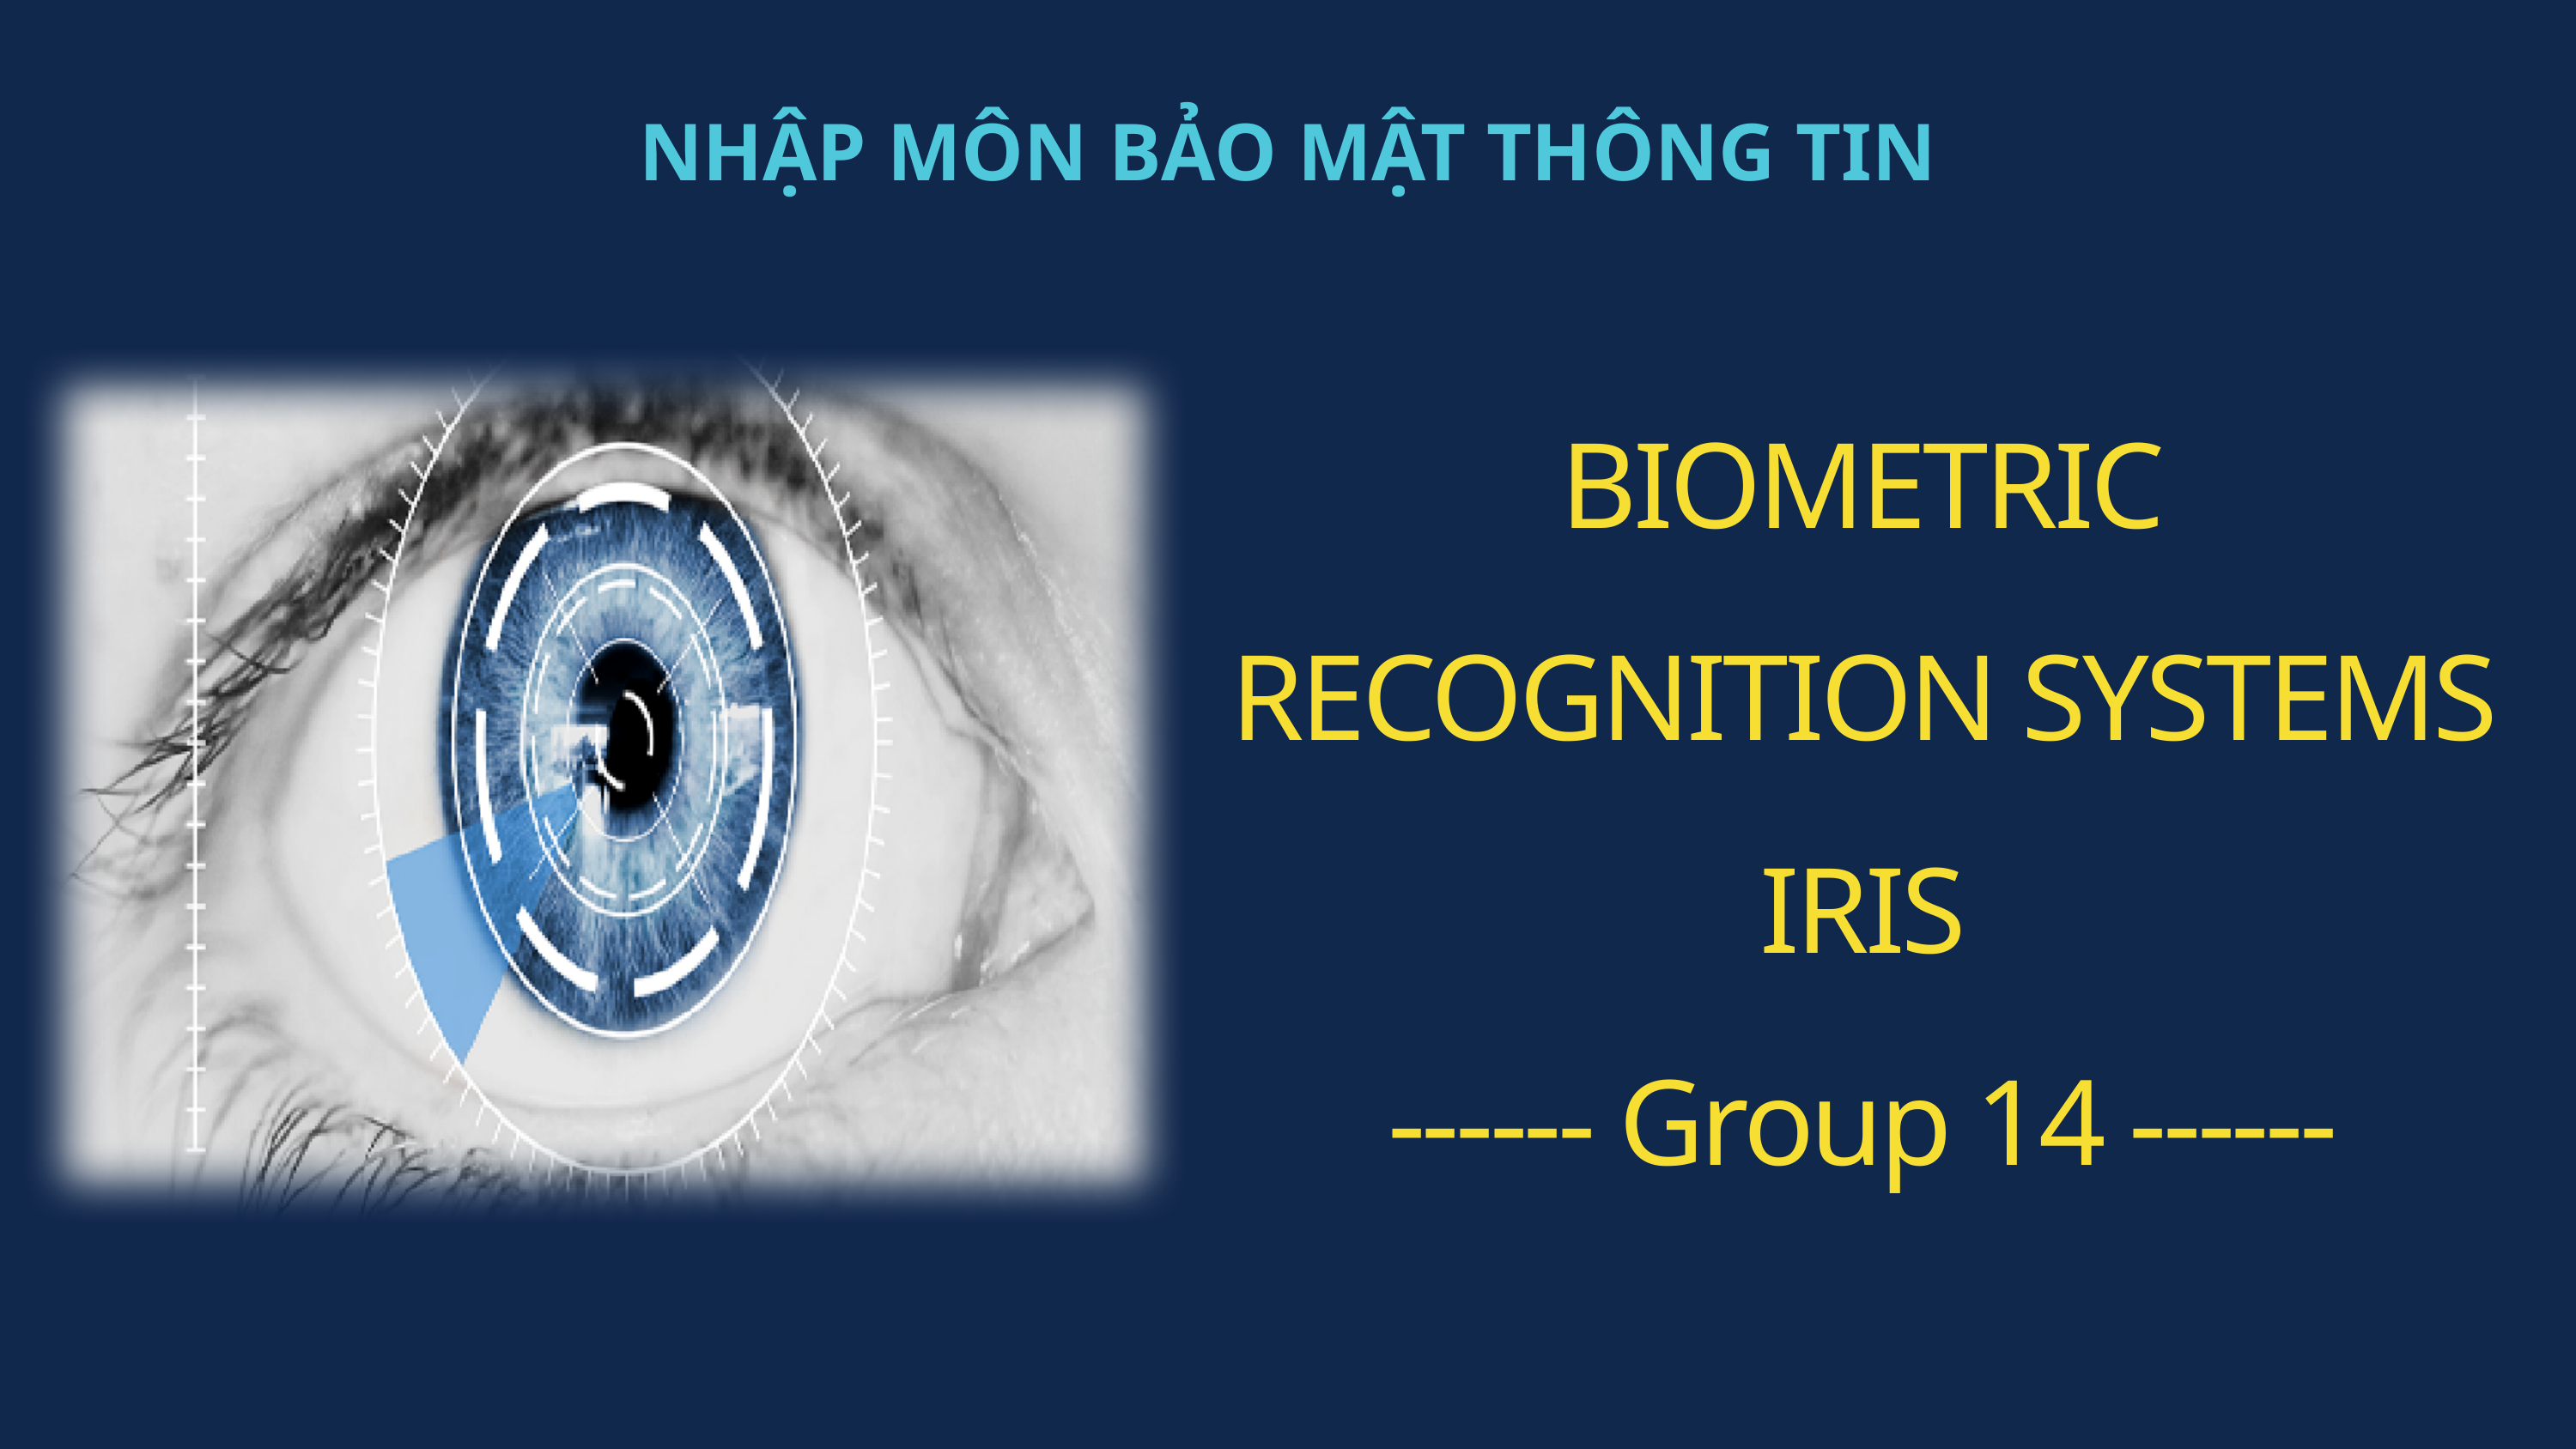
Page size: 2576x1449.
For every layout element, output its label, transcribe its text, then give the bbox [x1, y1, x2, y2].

picture [21, 344, 1188, 1227]
text_box NHẬP MÔN BẢO MẬT THÔNG TIN [51, 118, 2525, 197]
text_box BIOMETRIC RECOGNITION SYSTEMS IRIS ------ Group 14 ------ [1171, 339, 2555, 1190]
